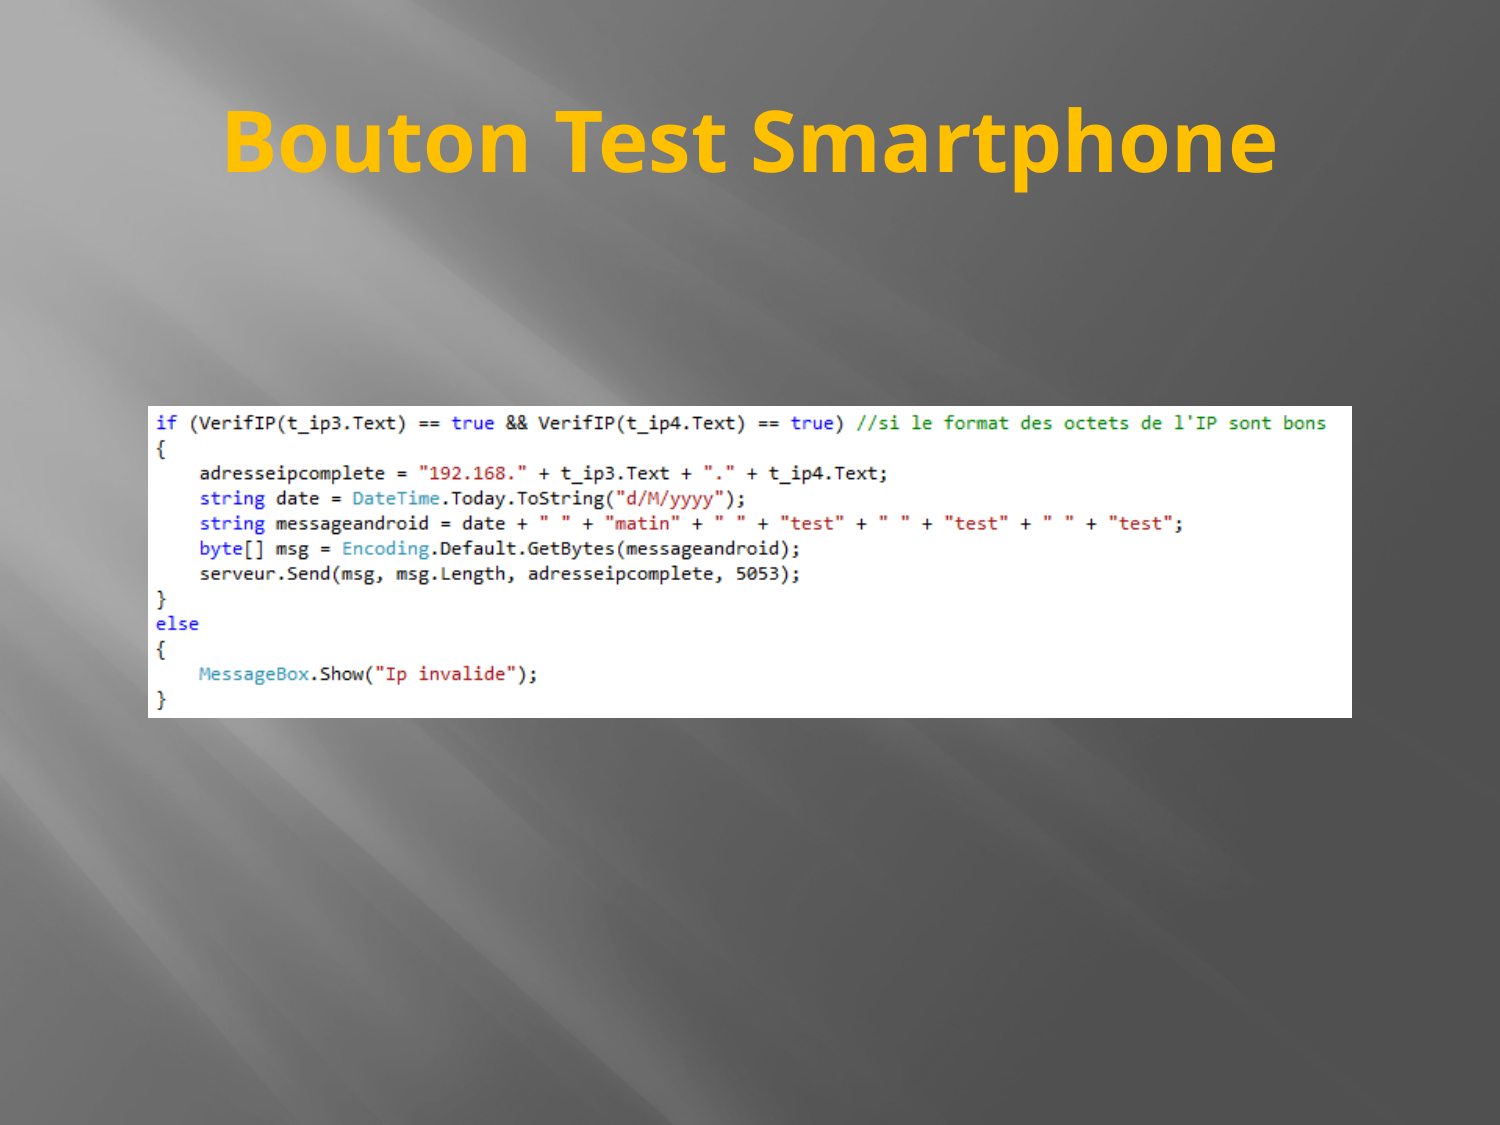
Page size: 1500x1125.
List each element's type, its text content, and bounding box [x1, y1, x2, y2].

picture [148, 406, 1352, 719]
title Bouton Test Smartphone [75, 45, 1425, 233]
